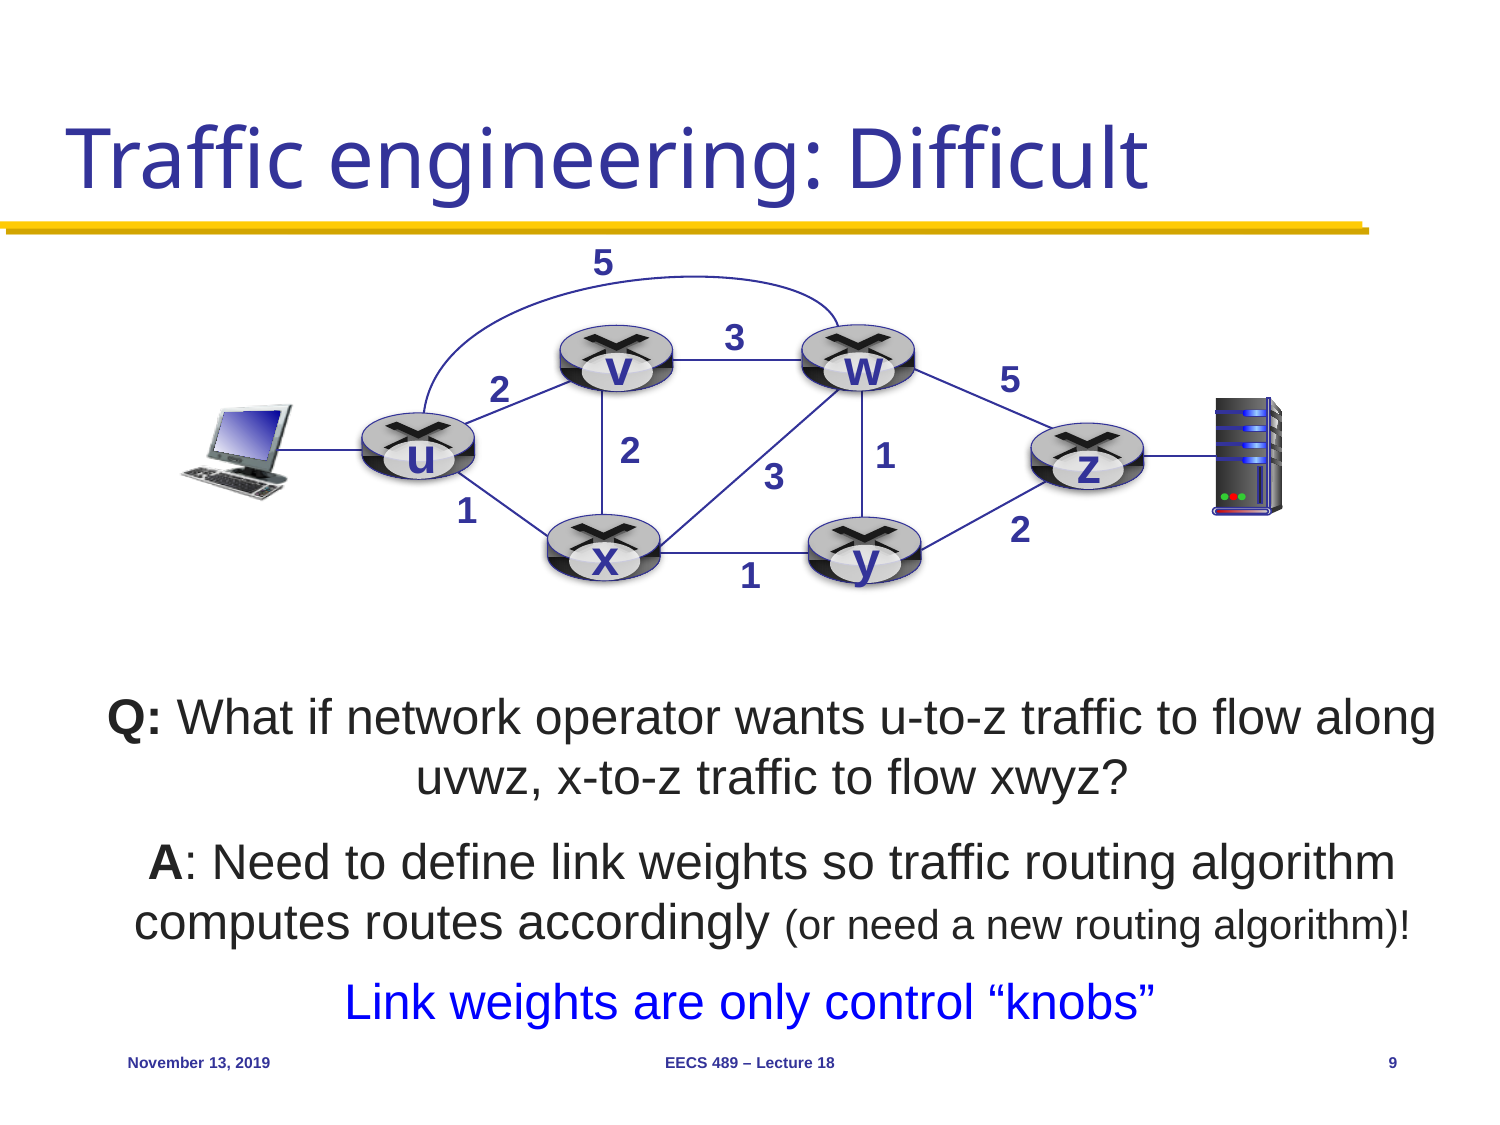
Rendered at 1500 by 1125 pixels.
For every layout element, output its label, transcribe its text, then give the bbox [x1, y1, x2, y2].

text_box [801, 324, 915, 404]
text_box 1 [441, 478, 493, 538]
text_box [1030, 422, 1144, 503]
text_box 5 [577, 230, 629, 291]
text_box 2 [474, 357, 525, 418]
text_box 3 [709, 305, 760, 365]
footer EECS 489 – Lecture 18 [512, 1024, 988, 1101]
title Traffic engineering: Difficult [49, 24, 1451, 213]
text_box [1212, 397, 1283, 516]
text_box Link weights are only control “knobs” [329, 962, 1171, 1038]
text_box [559, 324, 674, 420]
text_box [424, 276, 837, 411]
text_box 2 [995, 497, 1046, 558]
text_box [361, 412, 475, 493]
text_box 1 [860, 423, 911, 484]
text_box 5 [985, 347, 1036, 407]
text_box 1 [725, 543, 776, 604]
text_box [547, 514, 661, 594]
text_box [808, 516, 922, 597]
text_box 3 [748, 444, 800, 505]
text_box Q: What if network operator wants u-to-z traffic to flow along uvwz, x-to-z traffic to flow xwyz? A: Need to define link weights so traffic routing algorithm computes routes accordingly (or need a new routing algorithm)! [82, 677, 1463, 957]
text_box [154, 400, 296, 509]
text_box 2 [604, 429, 656, 479]
slide_number 9 [1312, 1024, 1413, 1101]
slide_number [112, 1024, 426, 1101]
